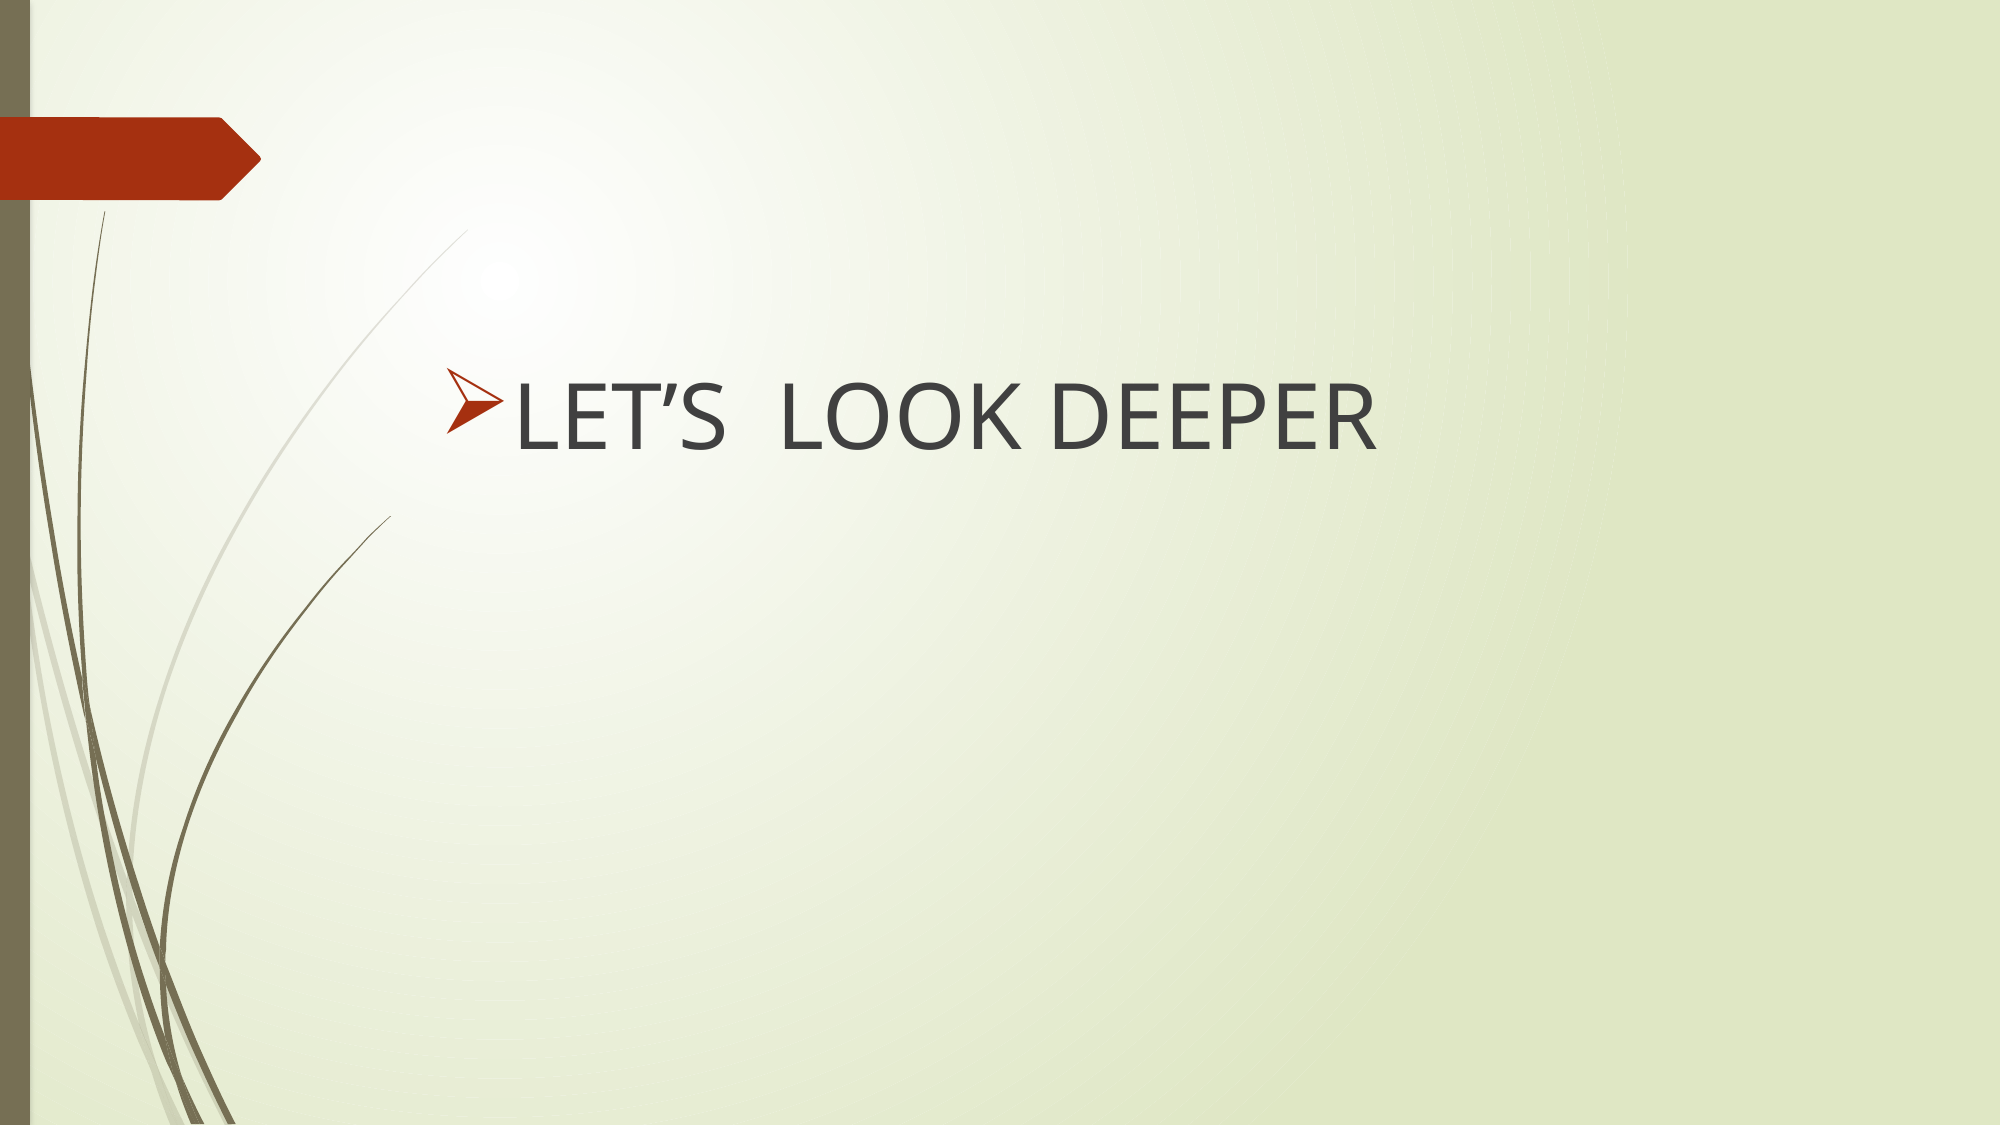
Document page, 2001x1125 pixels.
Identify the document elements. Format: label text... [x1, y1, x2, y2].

list LET’S LOOK DEEPER [424, 350, 1888, 970]
